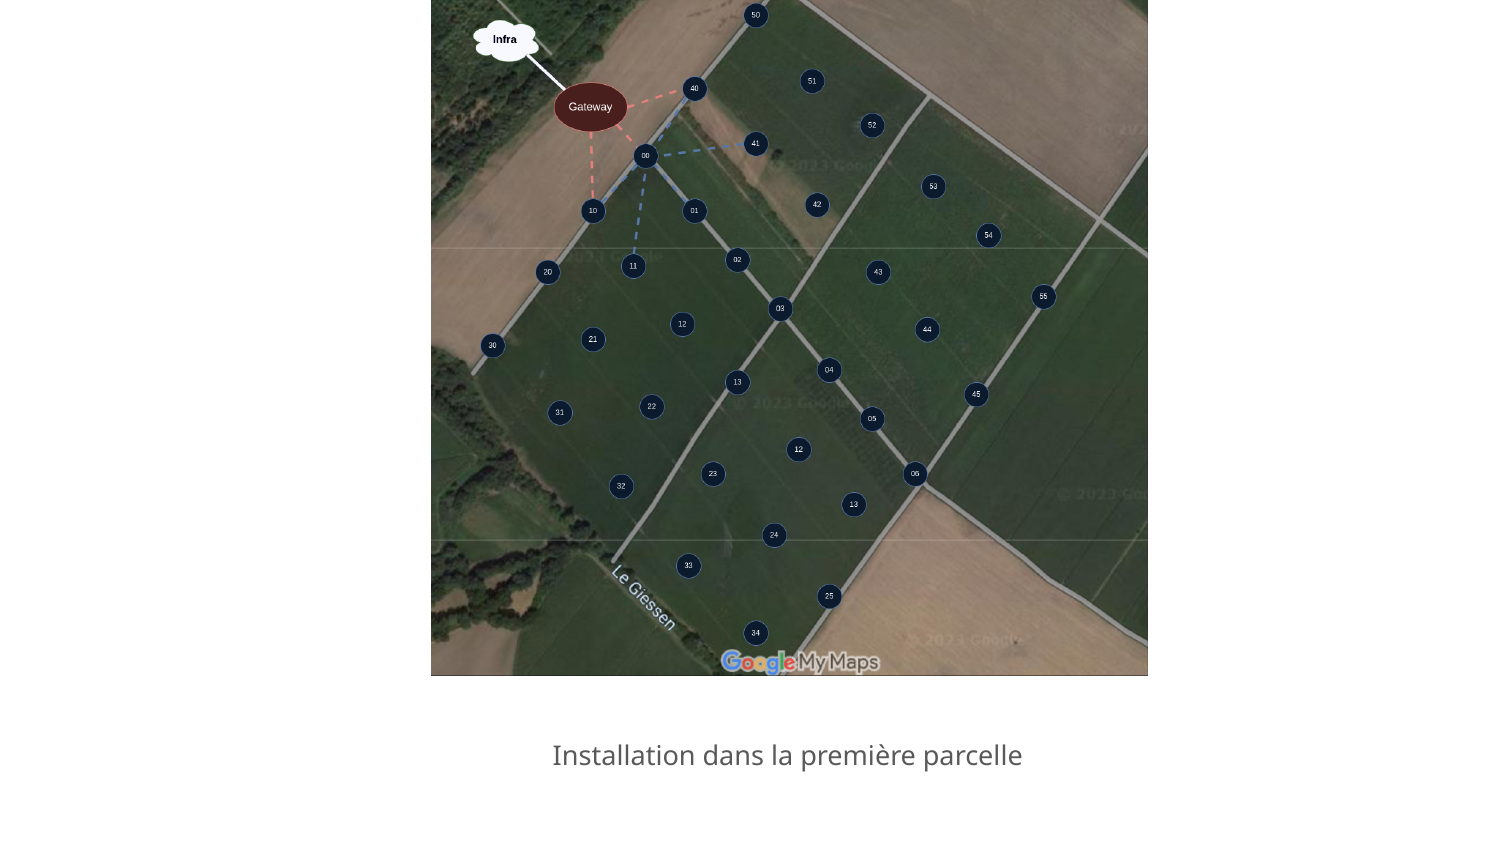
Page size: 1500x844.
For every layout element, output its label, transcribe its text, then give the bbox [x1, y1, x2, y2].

list Installation dans la première parcelle [118, 717, 1382, 793]
picture [431, 0, 1148, 676]
